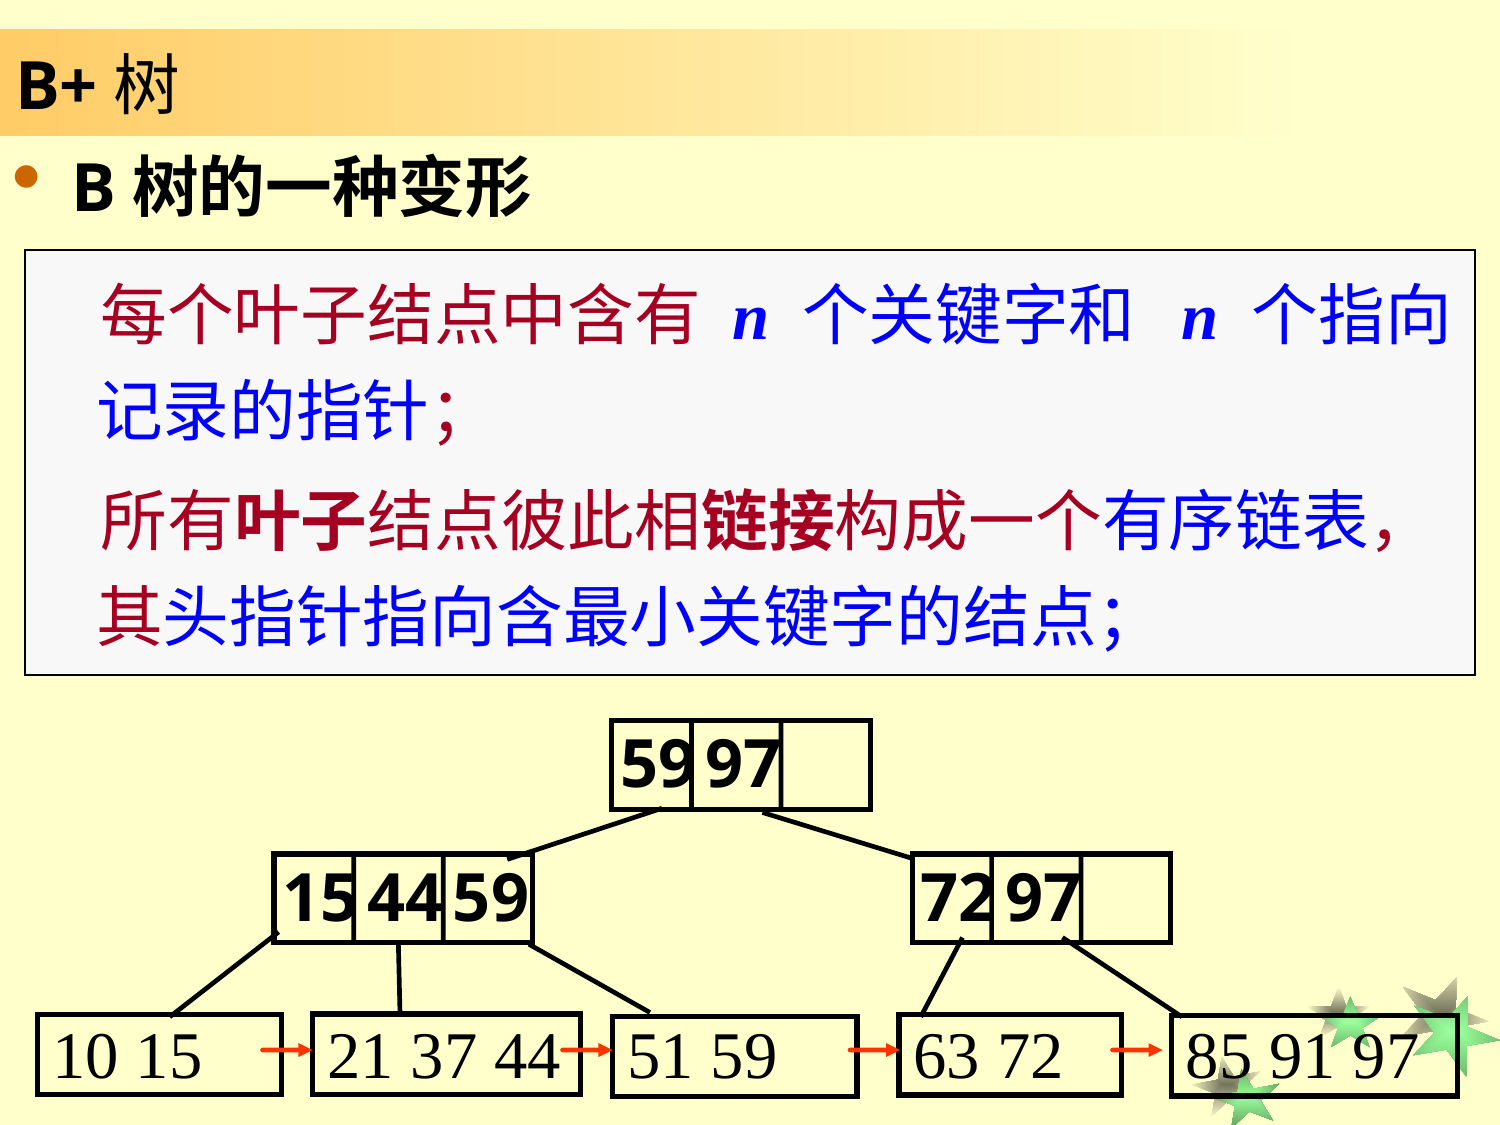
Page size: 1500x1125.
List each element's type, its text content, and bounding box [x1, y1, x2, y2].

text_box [37, 713, 1466, 1101]
list B树的一种变形 [0, 137, 1500, 263]
title B+树 [0, 29, 1300, 136]
text_box 每个叶子结点中含有 n 个关键字和 n 个指向记录的指针； 所有叶子结点彼此相链接构成一个有序链表，其头指针指向含最小关键字的结点； [24, 249, 1475, 675]
